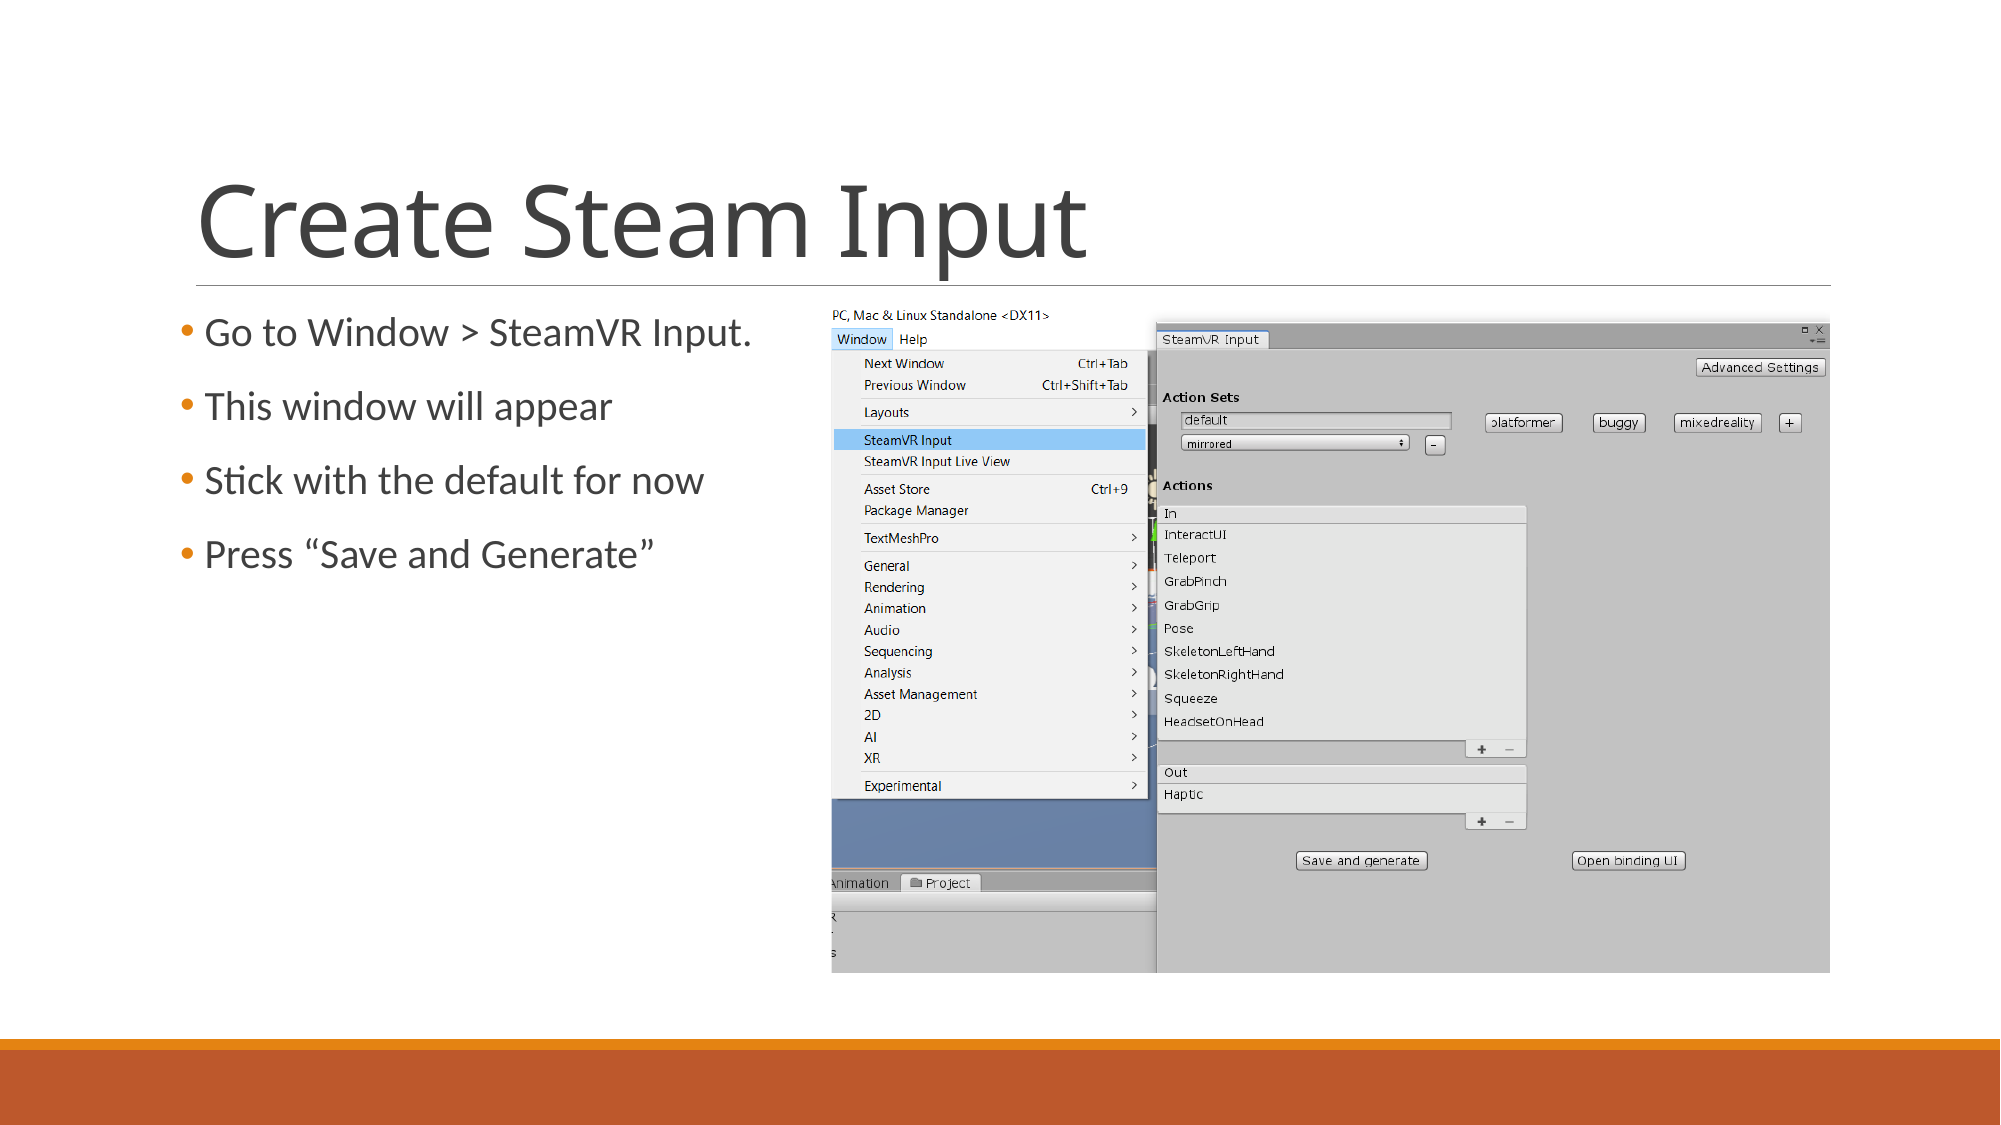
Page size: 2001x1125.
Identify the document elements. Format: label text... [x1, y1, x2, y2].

picture [831, 302, 1831, 973]
title Create Steam Input [180, 47, 1830, 285]
list Go to Window > SteamVR Input. This window will appear Stick with the default for now Press “Save and Generate” [180, 302, 814, 963]
